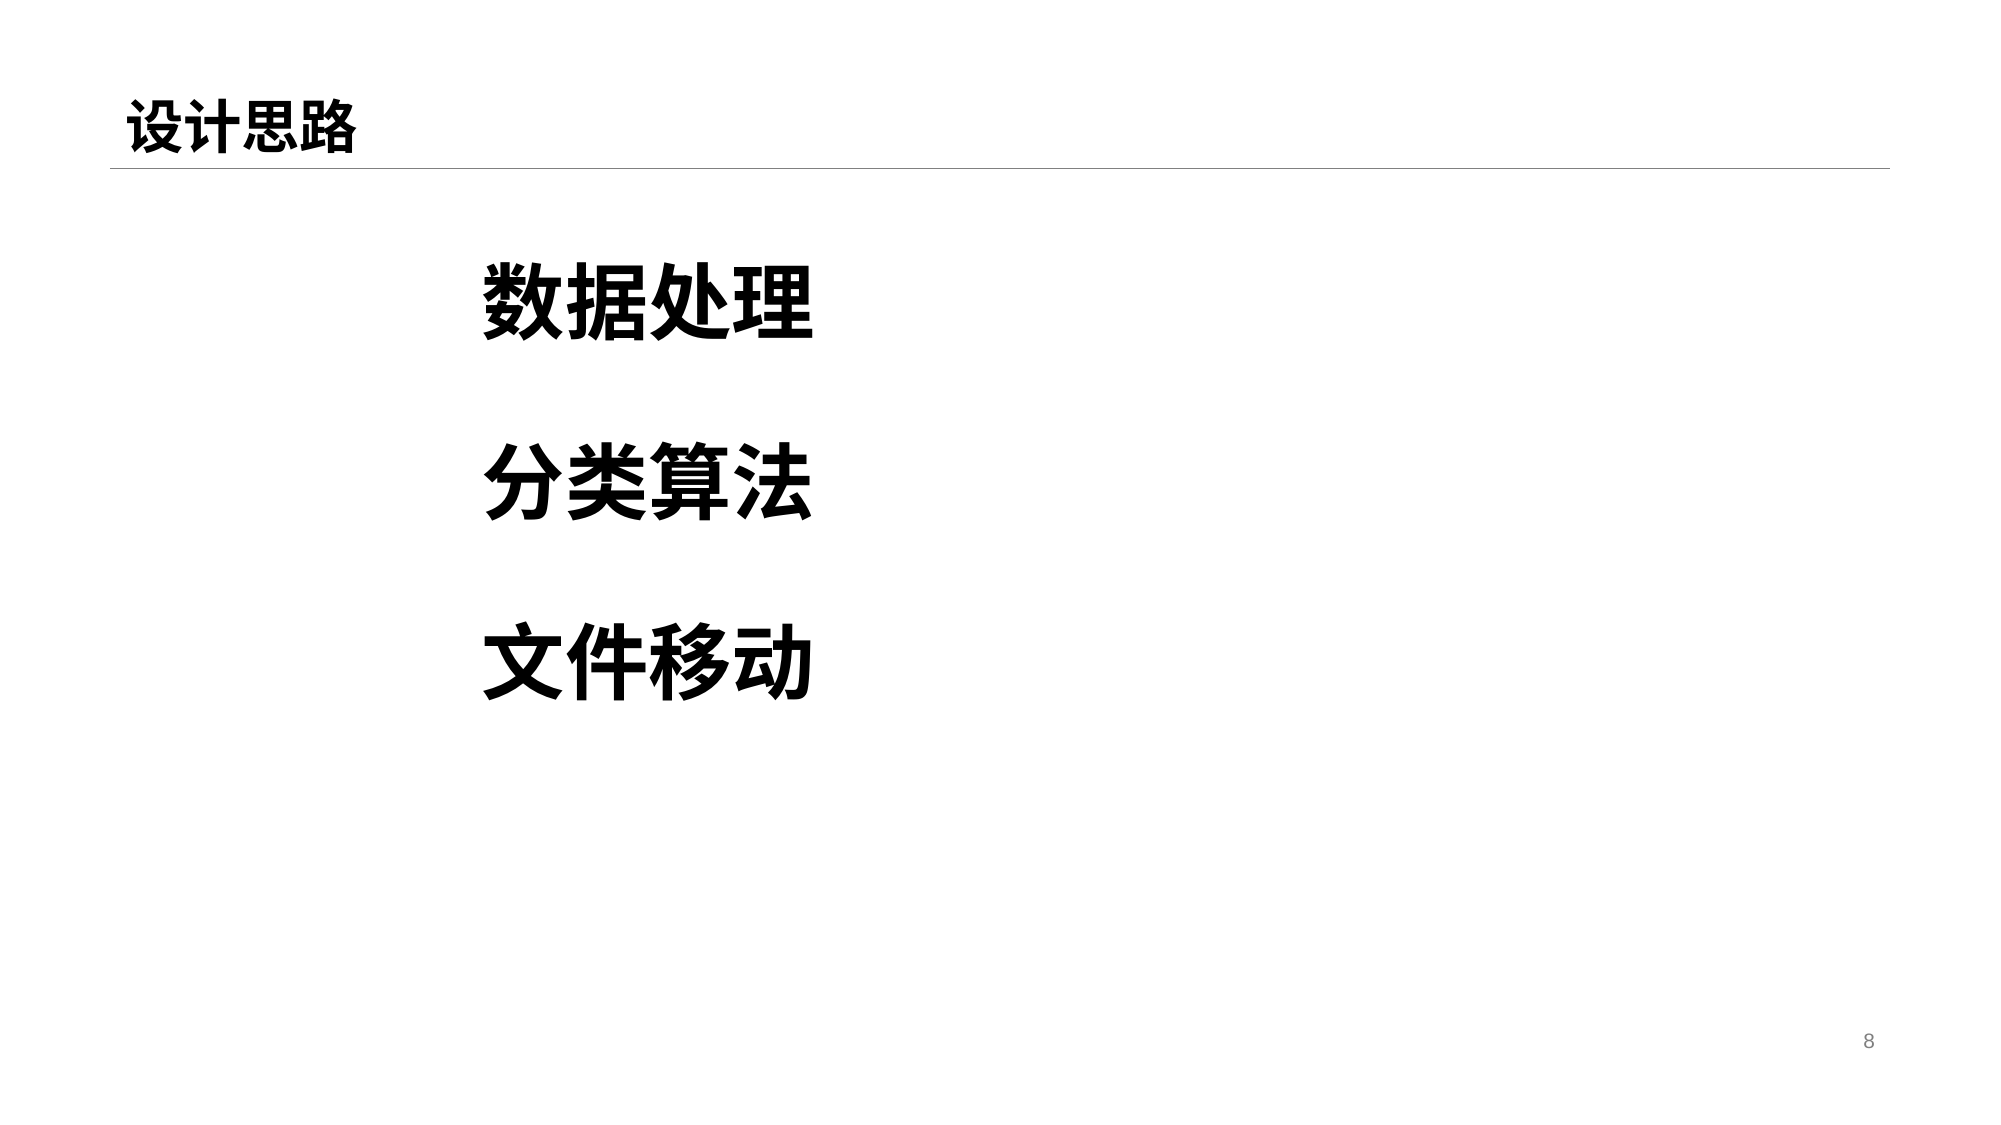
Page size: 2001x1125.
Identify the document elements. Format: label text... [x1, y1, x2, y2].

text_box 数据处理 分类算法 文件移动 [467, 254, 1357, 1084]
title 设计思路 [109, 0, 1890, 169]
slide_number 8 [1412, 1023, 1890, 1058]
